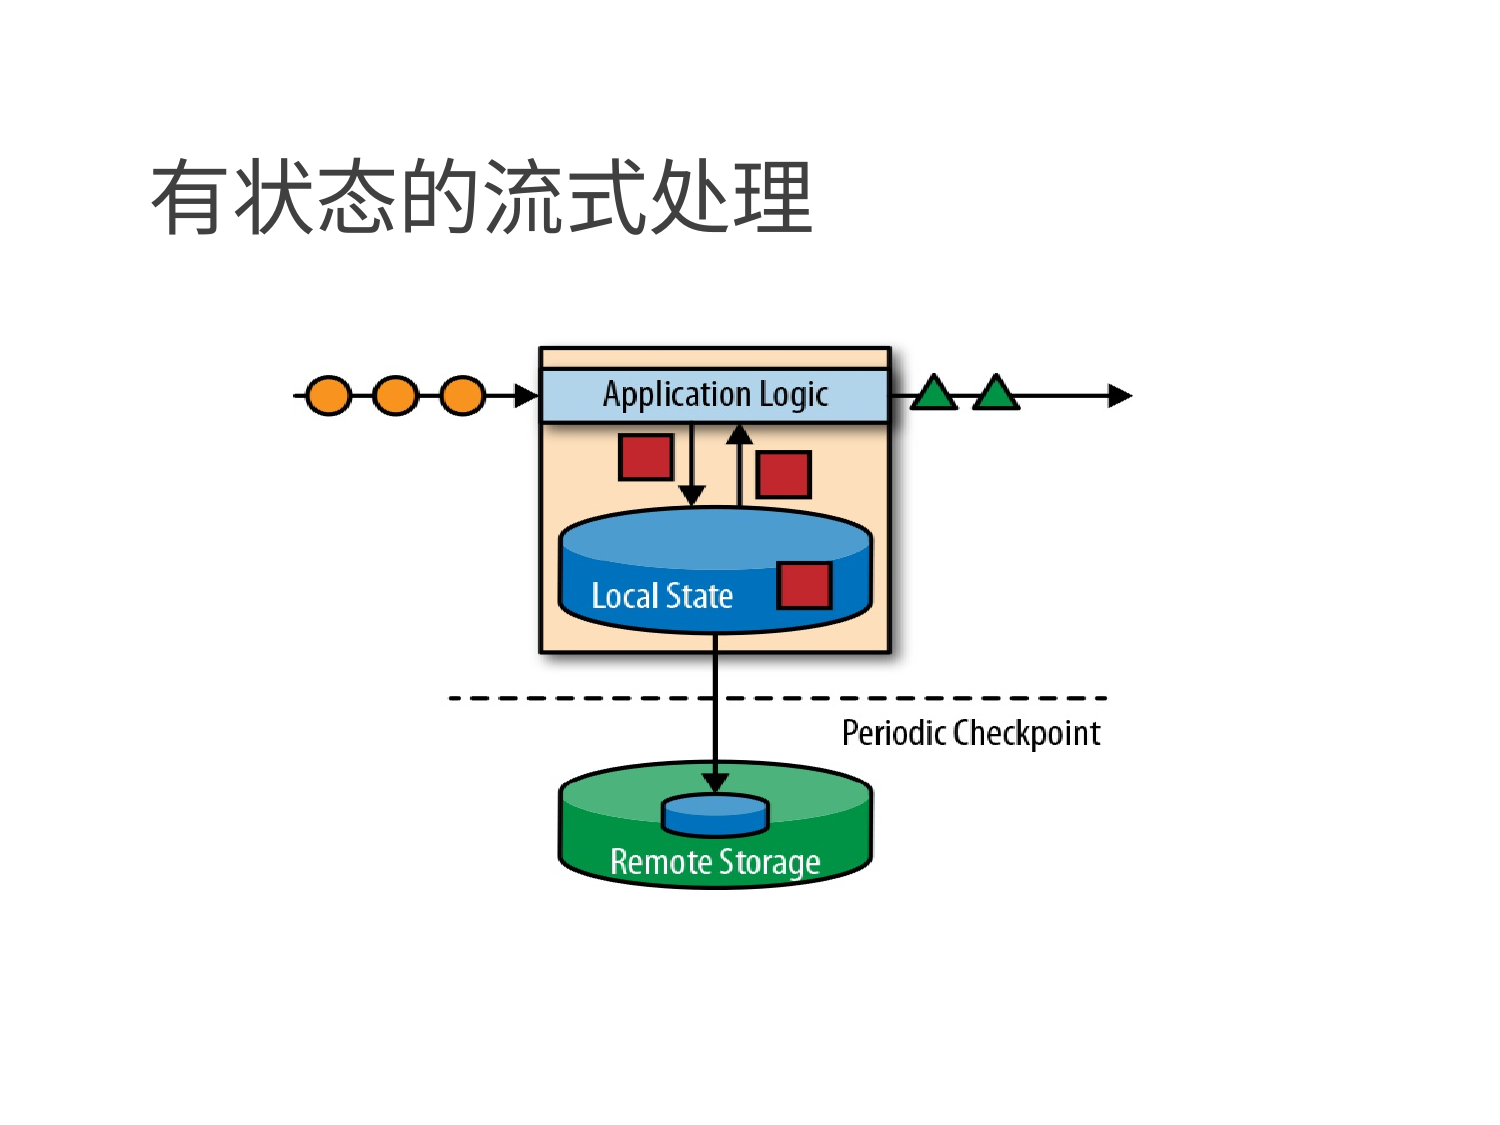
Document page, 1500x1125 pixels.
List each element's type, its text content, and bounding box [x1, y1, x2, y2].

picture [274, 338, 1140, 894]
text_box 有状态的流式处理 [74, 101, 1425, 290]
